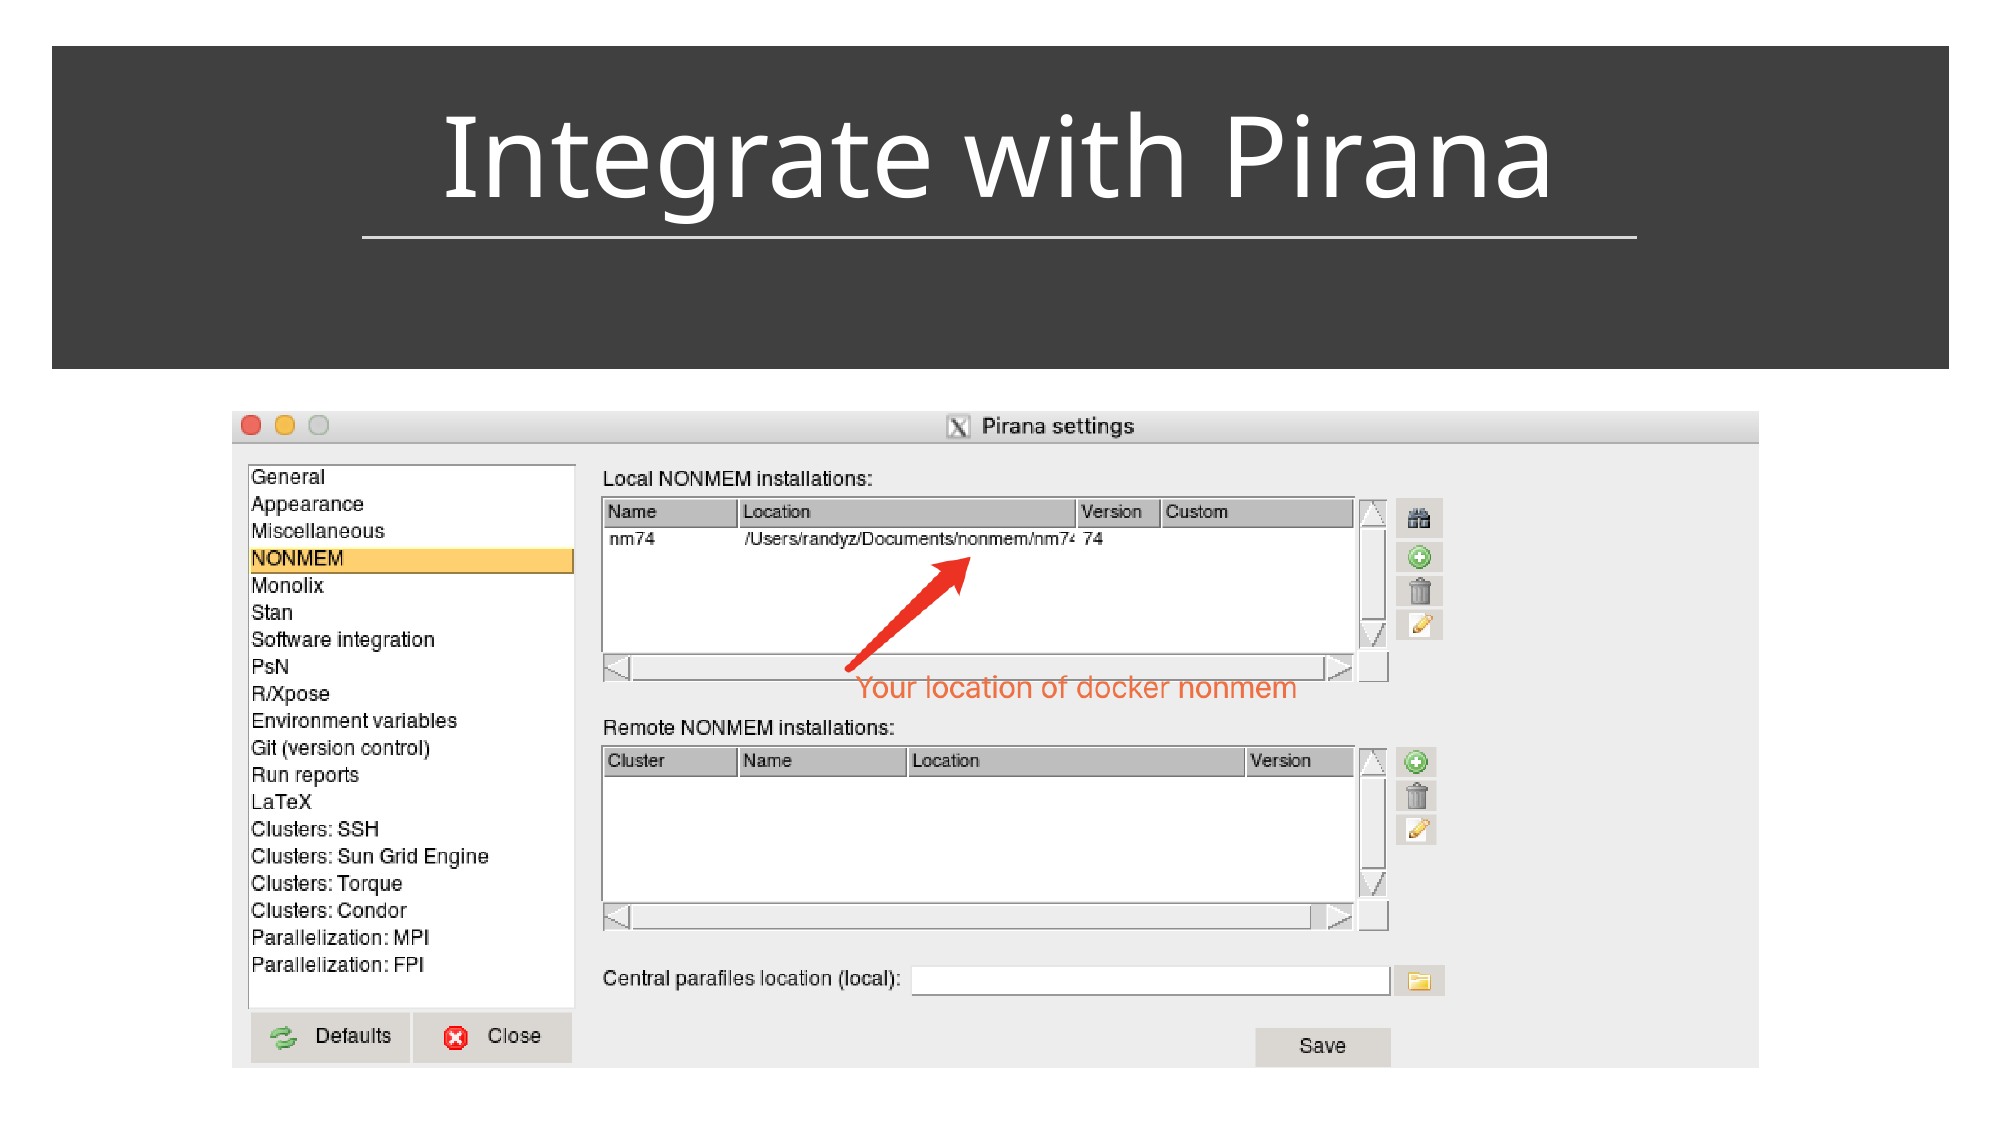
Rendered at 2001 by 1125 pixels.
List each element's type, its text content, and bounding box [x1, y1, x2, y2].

text_box [61, 55, 1939, 360]
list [232, 411, 1759, 1068]
title Integrate with Pirana [86, 76, 1914, 230]
